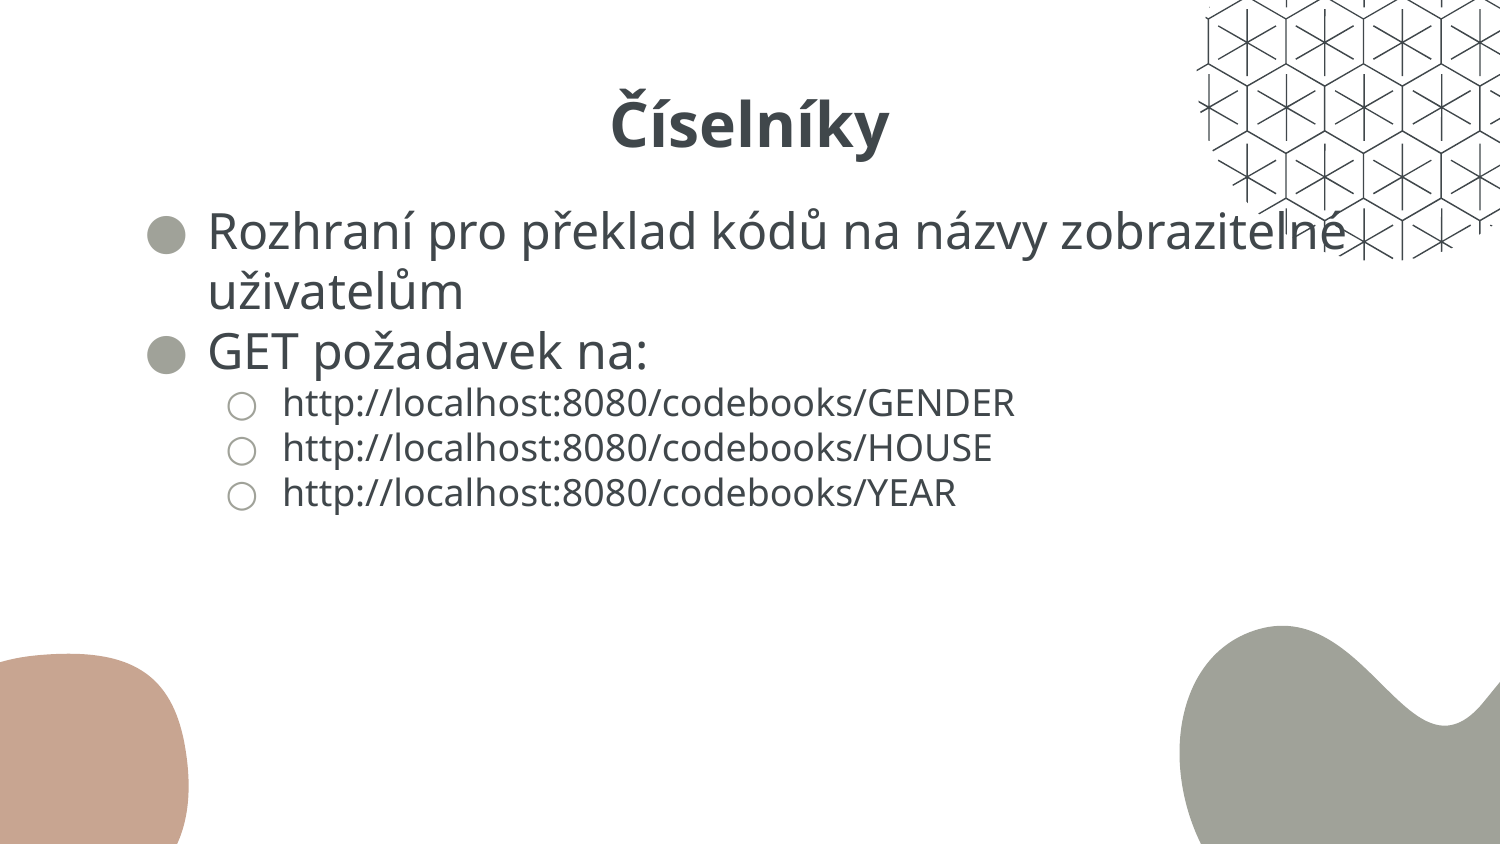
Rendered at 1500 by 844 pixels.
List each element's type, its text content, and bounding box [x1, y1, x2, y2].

subtitle Rozhraní pro překlad kódů na názvy zobrazitelné uživatelům GET požadavek na: http://localhost:8080/codebooks/GENDER http://localhost:8080/codebooks/HOUSE http://localhost:8080/codebooks/YEAR [116, 184, 1383, 749]
title Číselníky [116, 85, 1383, 175]
